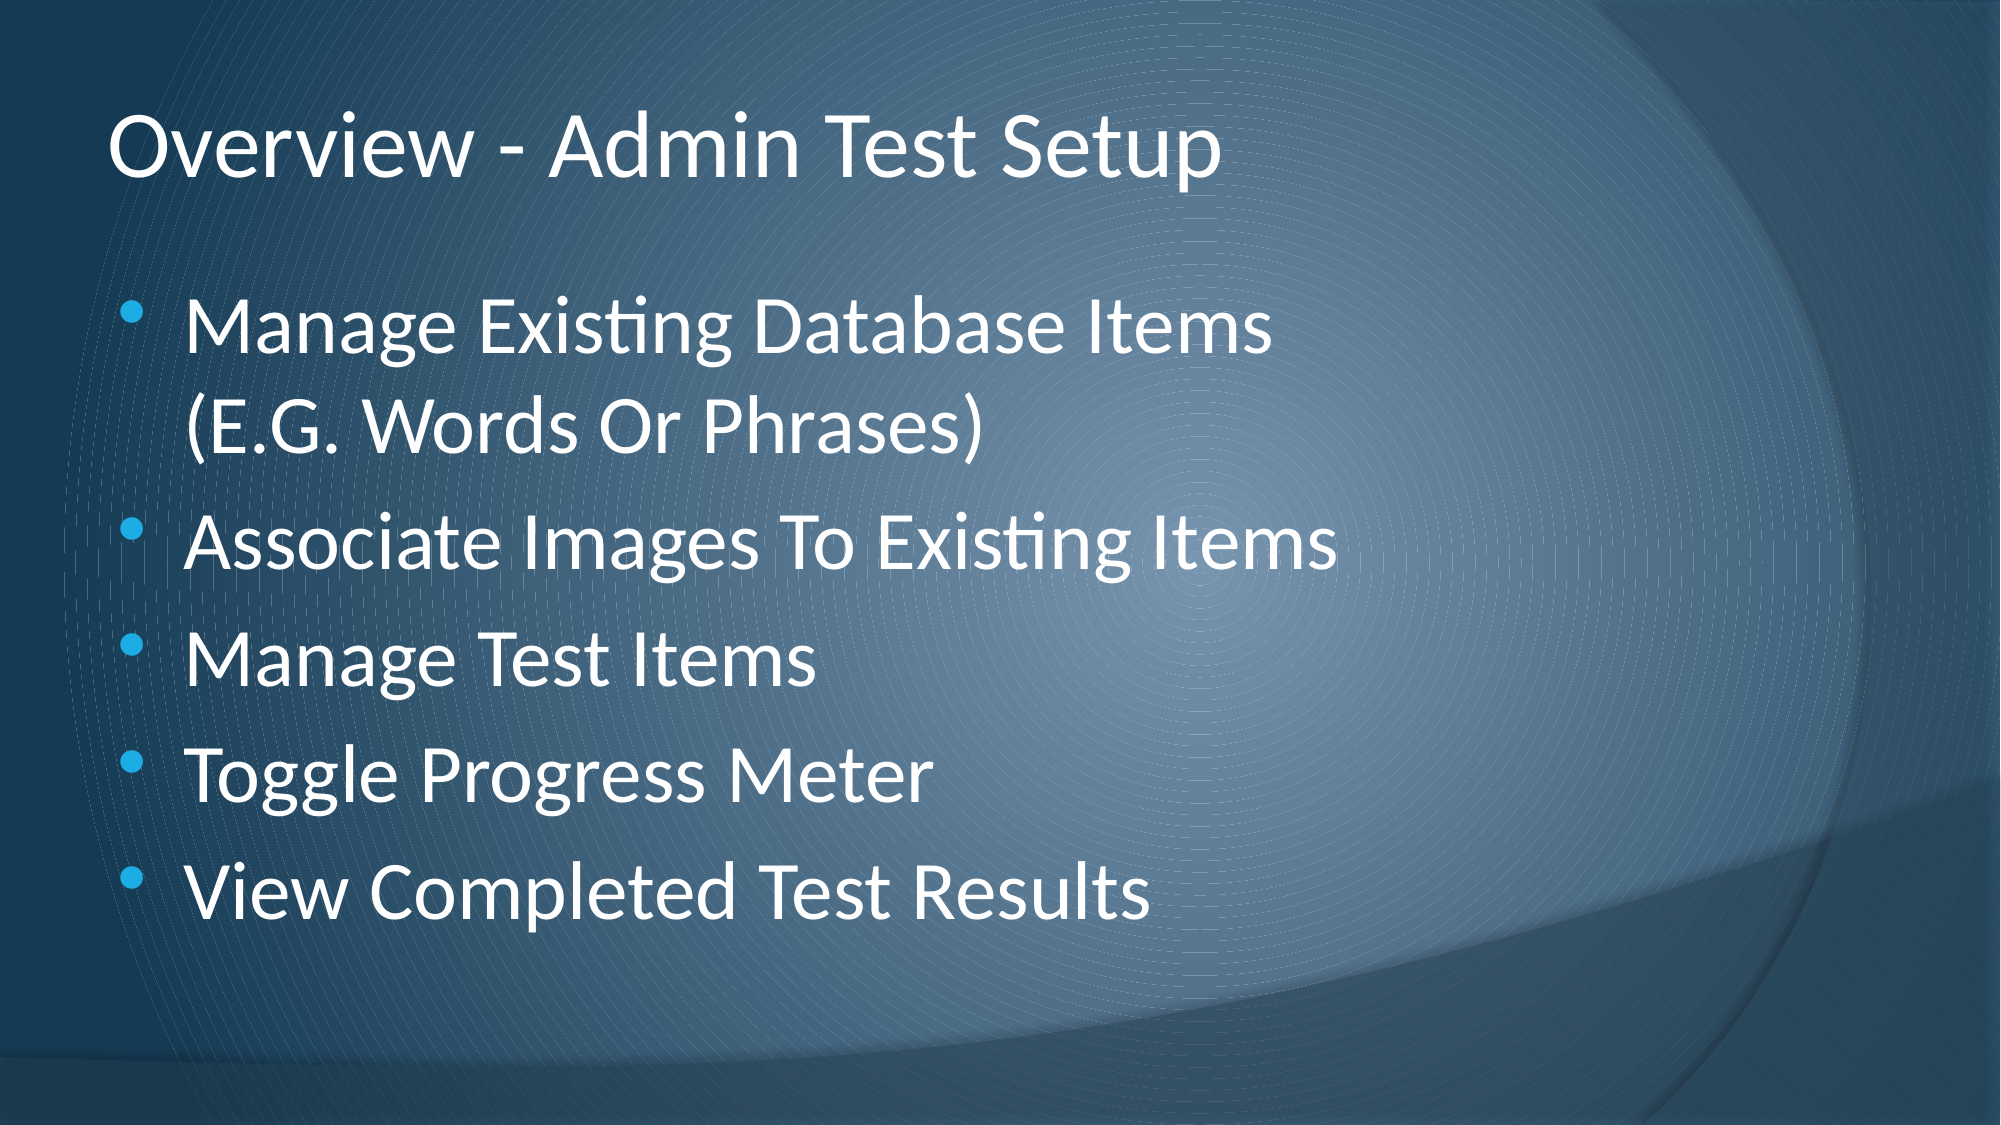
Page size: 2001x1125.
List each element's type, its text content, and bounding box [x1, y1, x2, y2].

list Manage Existing Database Items (E.G. Words Or Phrases) Associate Images To Existing Items Manage Test Items Toggle Progress Meter View Completed Test Results [99, 262, 1734, 1005]
title Overview - Admin Test Setup [99, 45, 1734, 233]
